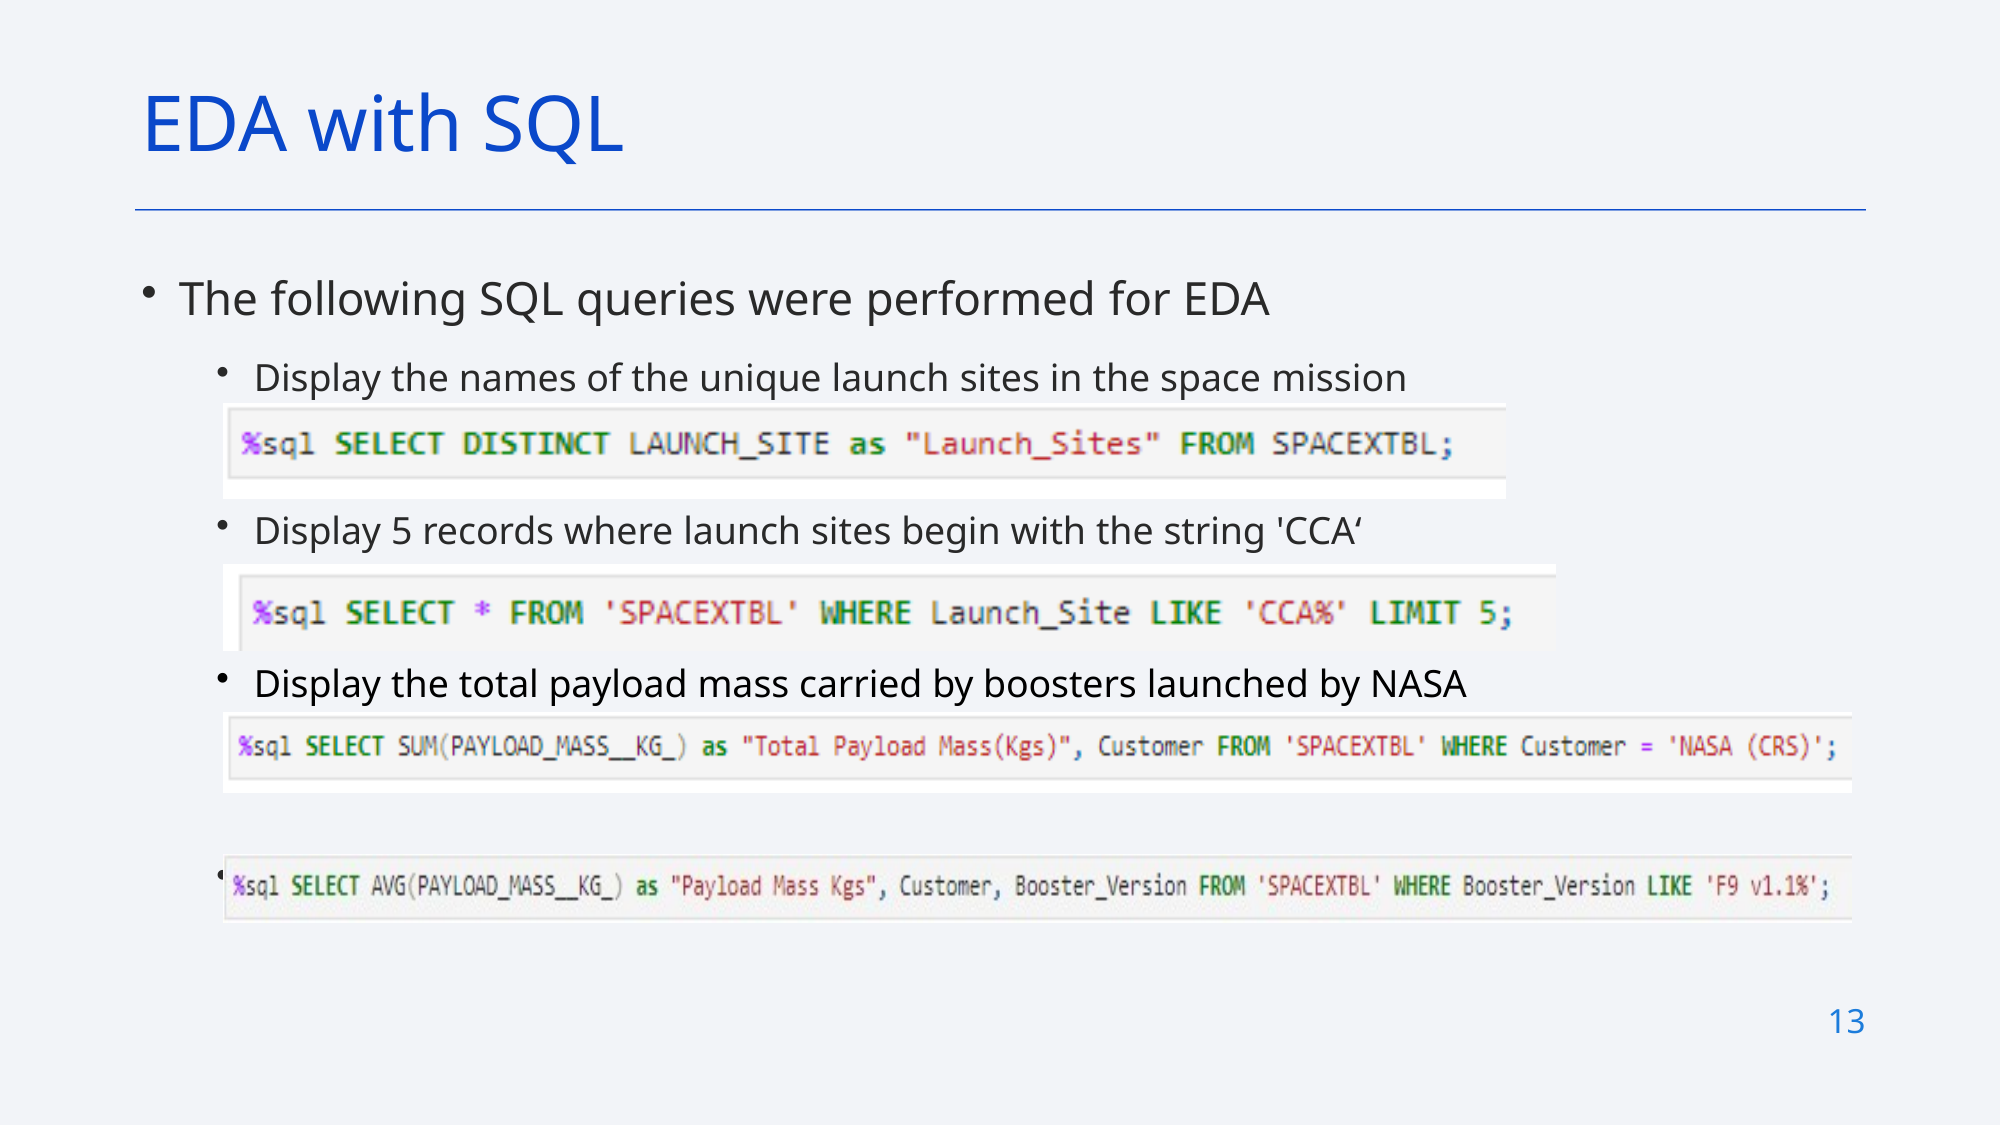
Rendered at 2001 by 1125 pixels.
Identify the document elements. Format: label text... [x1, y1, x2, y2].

picture [0, 0, 2000, 1125]
title EDA with SQL [139, 72, 636, 263]
slide_number 13 [1821, 995, 1871, 1125]
text_box The following SQL queries were performed for EDA Display the names of the unique launch sites in the space mission Display 5 records where launch sites begin with the string 'CCA‘ Display the total payload mass carried by boosters launched by NASA (CRS) Display average payload mass carried by booster version F9 v1.1 [139, 267, 1533, 903]
